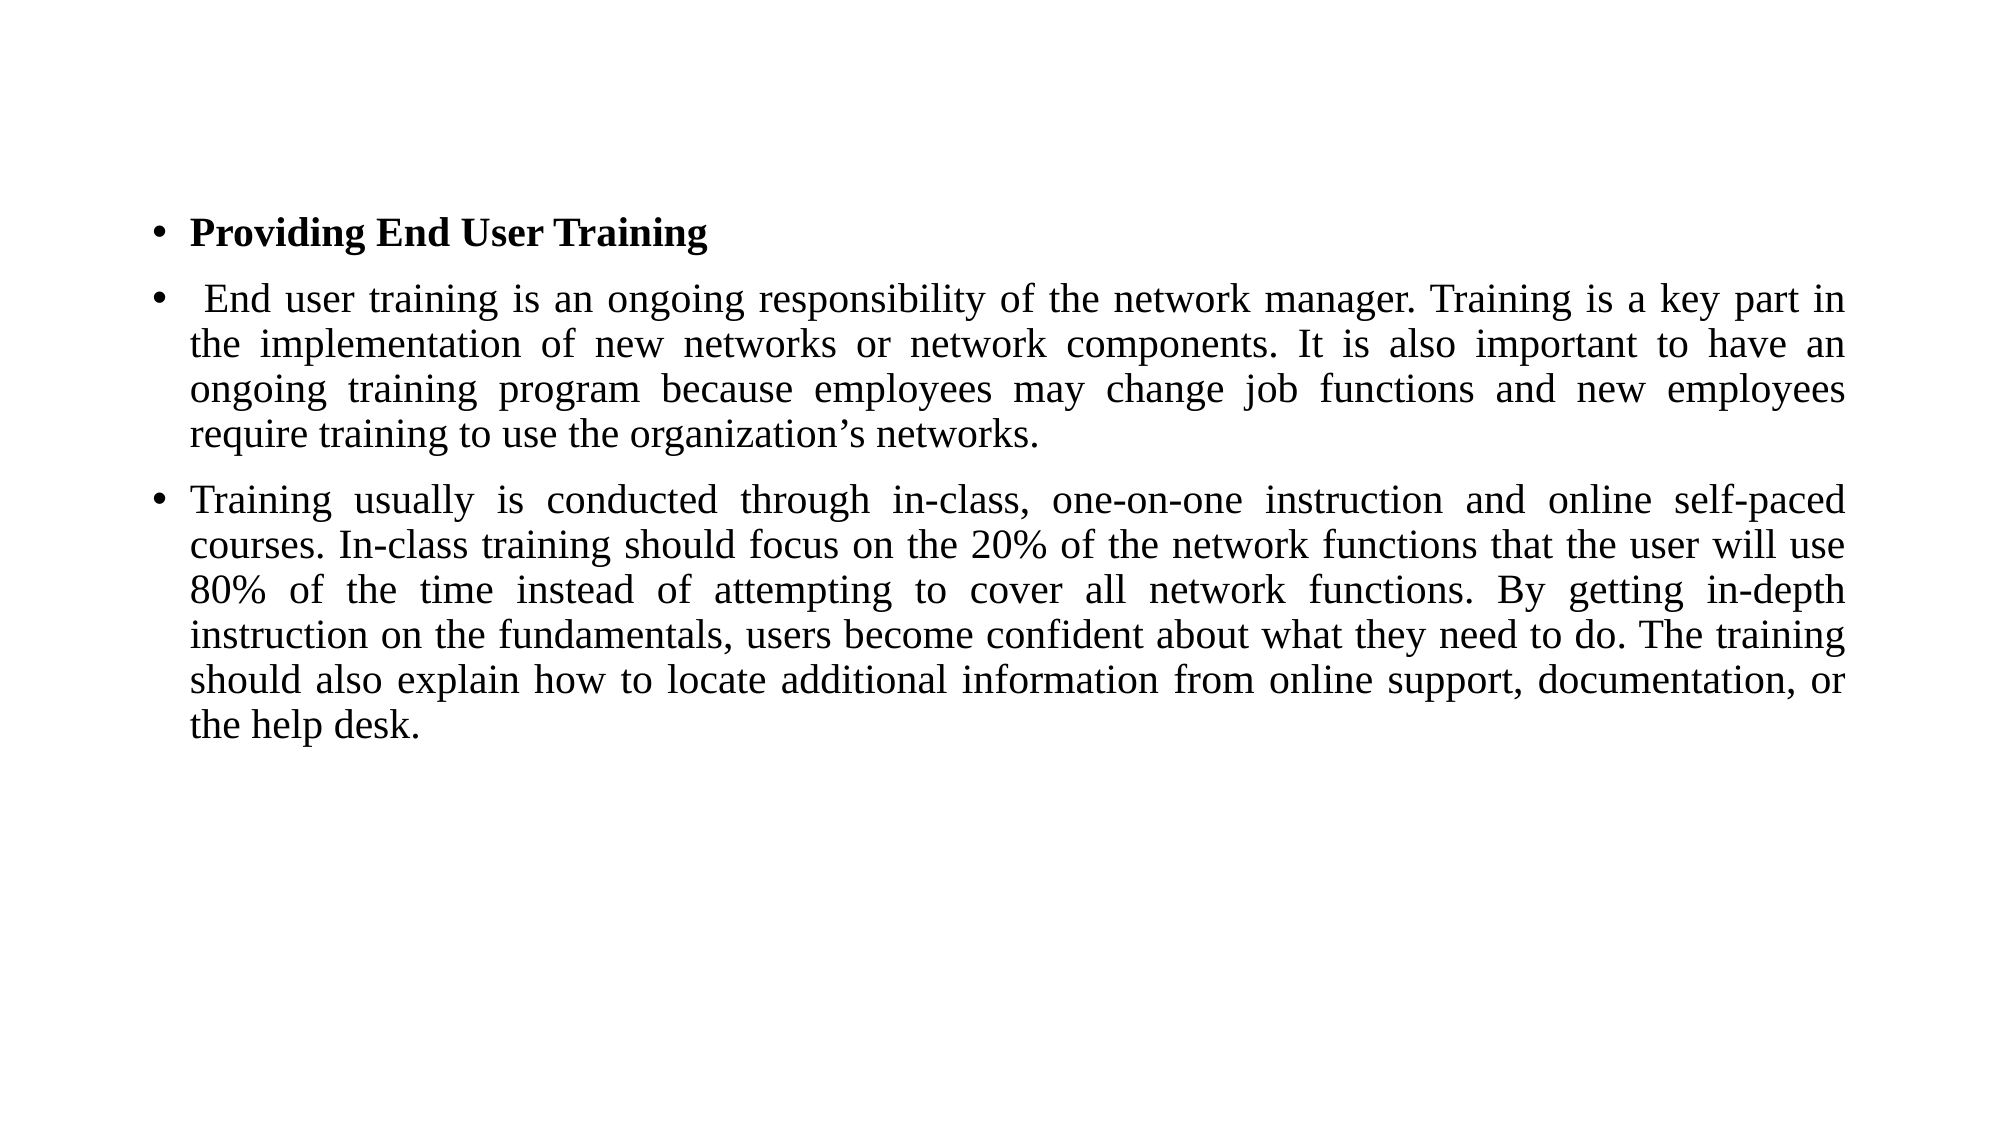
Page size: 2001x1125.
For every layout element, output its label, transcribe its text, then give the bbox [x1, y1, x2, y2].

list Providing End User Training End user training is an ongoing responsibility of the network manager. Training is a key part in the implementation of new networks or network components. It is also important to have an ongoing training program because employees may change job functions and new employees require training to use the organization’s networks. Training usually is conducted through in-class, one-on-one instruction and online self-paced courses. In-class training should focus on the 20% of the network functions that the user will use 80% of the time instead of attempting to cover all network functions. By getting in-depth instruction on the fundamentals, users become confident about what they need to do. The training should also explain how to locate additional information from online support, documentation, or the help desk. [137, 203, 1863, 1014]
